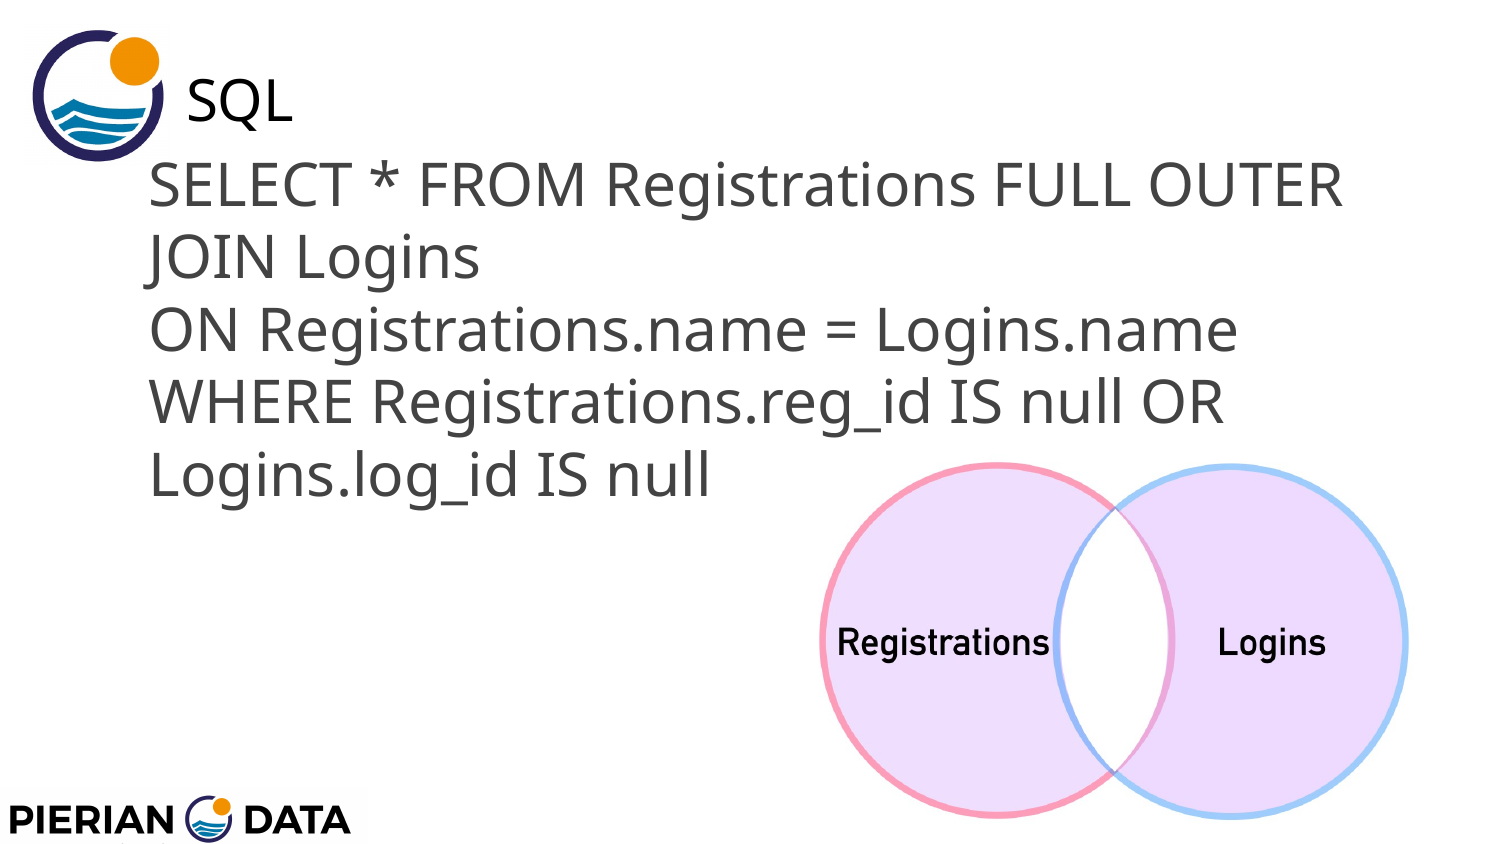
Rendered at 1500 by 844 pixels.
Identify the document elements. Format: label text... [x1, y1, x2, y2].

picture [791, 444, 1432, 844]
picture [24, 24, 172, 167]
title SQL [176, 48, 1449, 130]
list SELECT * FROM Registrations FULL OUTER JOIN Logins ON Registrations.name = Logins.name WHERE Registrations.reg_id IS null OR Logins.log_id IS null [58, 130, 1484, 692]
picture [0, 787, 368, 844]
